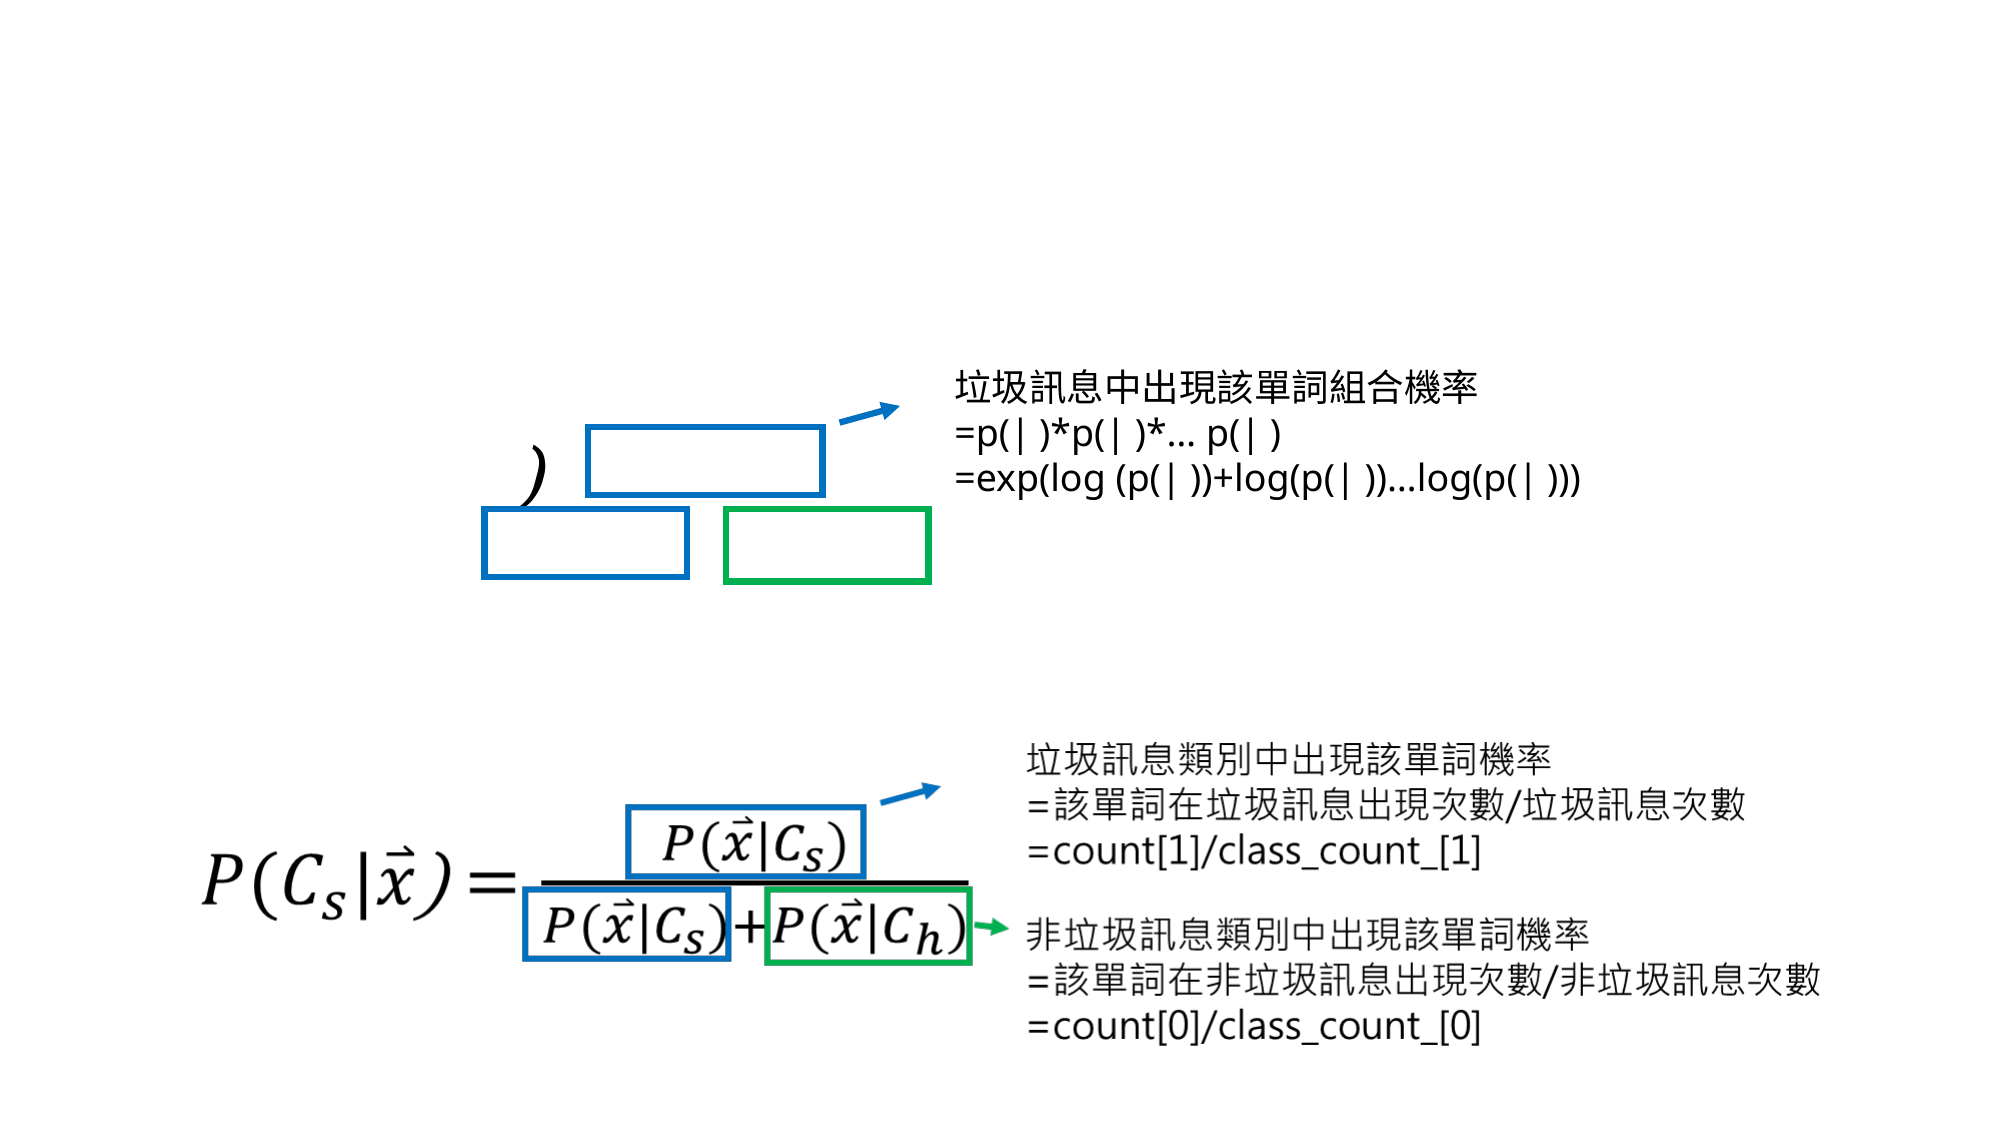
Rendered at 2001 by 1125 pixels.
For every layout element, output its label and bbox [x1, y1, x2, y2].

picture [156, 724, 1844, 1071]
text_box [0, 356, 1899, 582]
